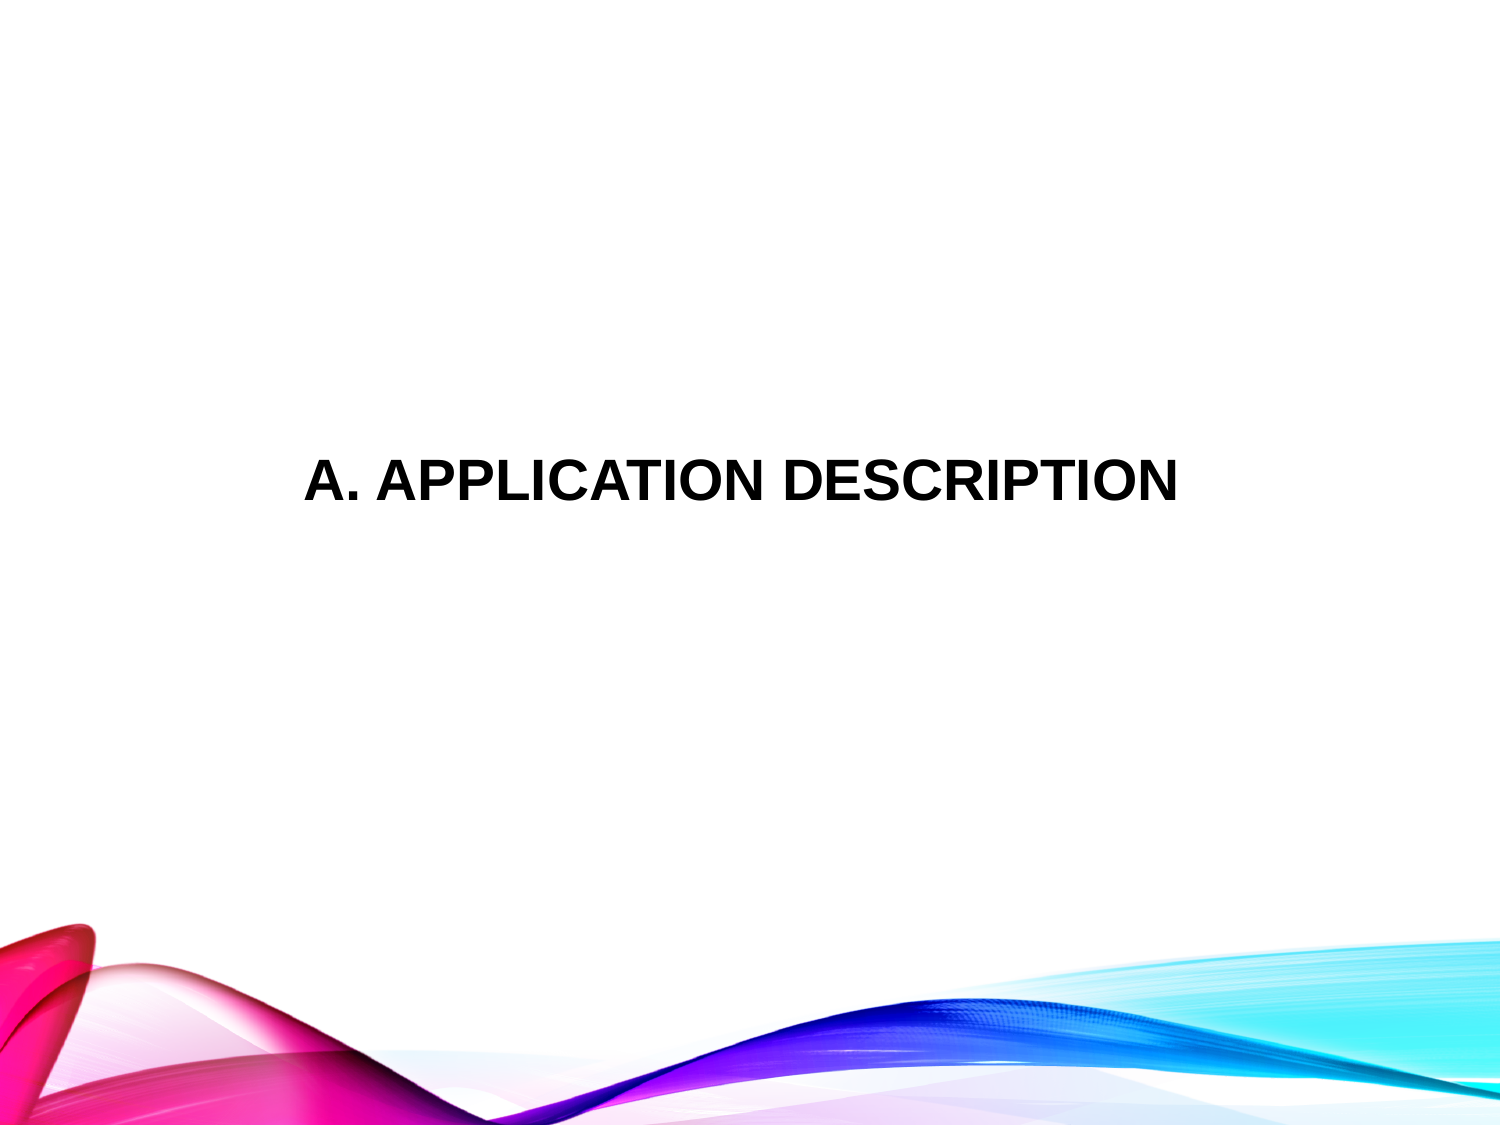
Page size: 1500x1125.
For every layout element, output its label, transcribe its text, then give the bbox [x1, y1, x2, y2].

picture [0, 922, 1500, 1125]
title a. APPLICATION Description [159, 388, 1340, 574]
